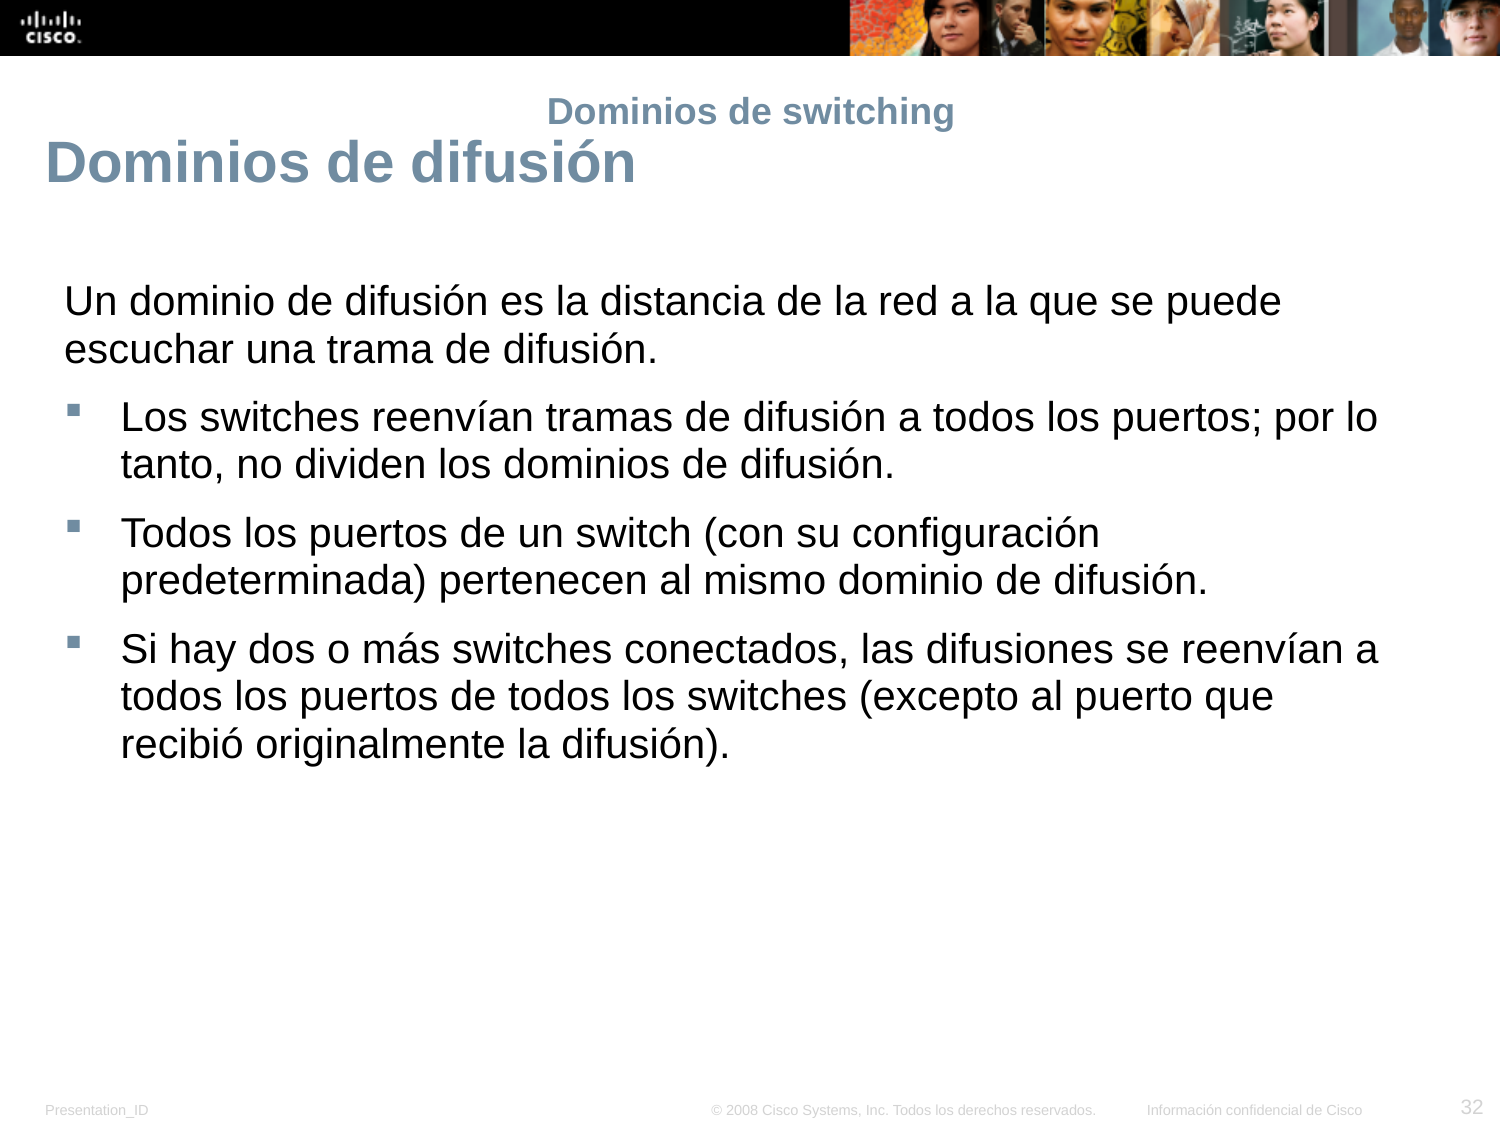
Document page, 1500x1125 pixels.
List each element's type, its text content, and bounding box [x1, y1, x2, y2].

title Dominios de switching Dominios de difusión [31, 64, 1471, 203]
list Un dominio de difusión es la distancia de la red a la que se puede escuchar una trama de difusión. Los switches reenvían tramas de difusión a todos los puertos; por lo tanto, no dividen los dominios de difusión. Todos los puertos de un switch (con su configuración predeterminada) pertenecen al mismo dominio de difusión. Si hay dos o más switches conectados, las difusiones se reenvían a todos los puertos de todos los switches (excepto al puerto que recibió originalmente la difusión). [50, 270, 1408, 1092]
picture [0, 0, 1500, 56]
